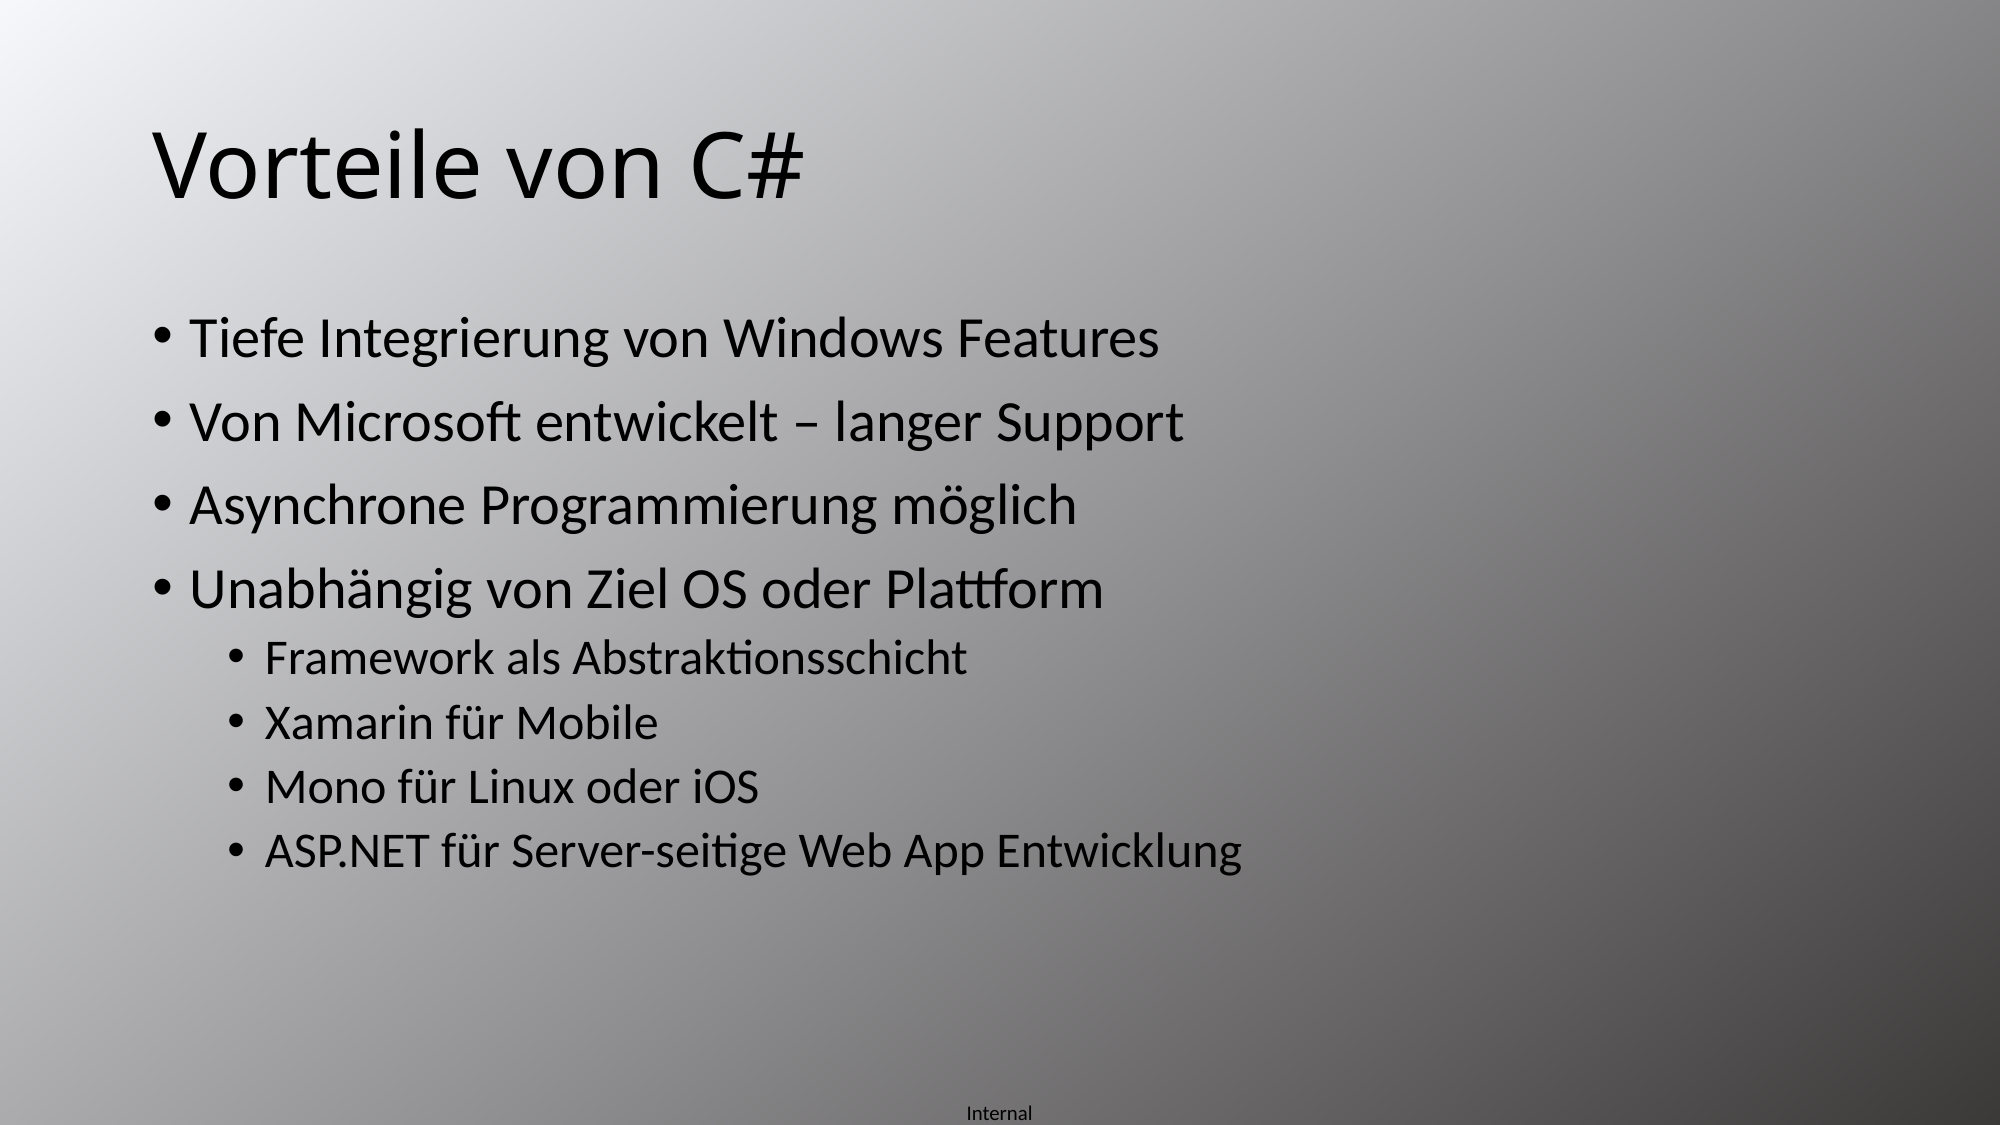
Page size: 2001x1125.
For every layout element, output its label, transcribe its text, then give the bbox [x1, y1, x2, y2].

title Vorteile von C# [137, 59, 1863, 278]
list Tiefe Integrierung von Windows Features Von Microsoft entwickelt – langer Support Asynchrone Programmierung möglich Unabhängig von Ziel OS oder Plattform Framework als Abstraktionsschicht Xamarin für Mobile Mono für Linux oder iOS ASP.NET für Server-seitige Web App Entwicklung [137, 299, 1863, 1014]
